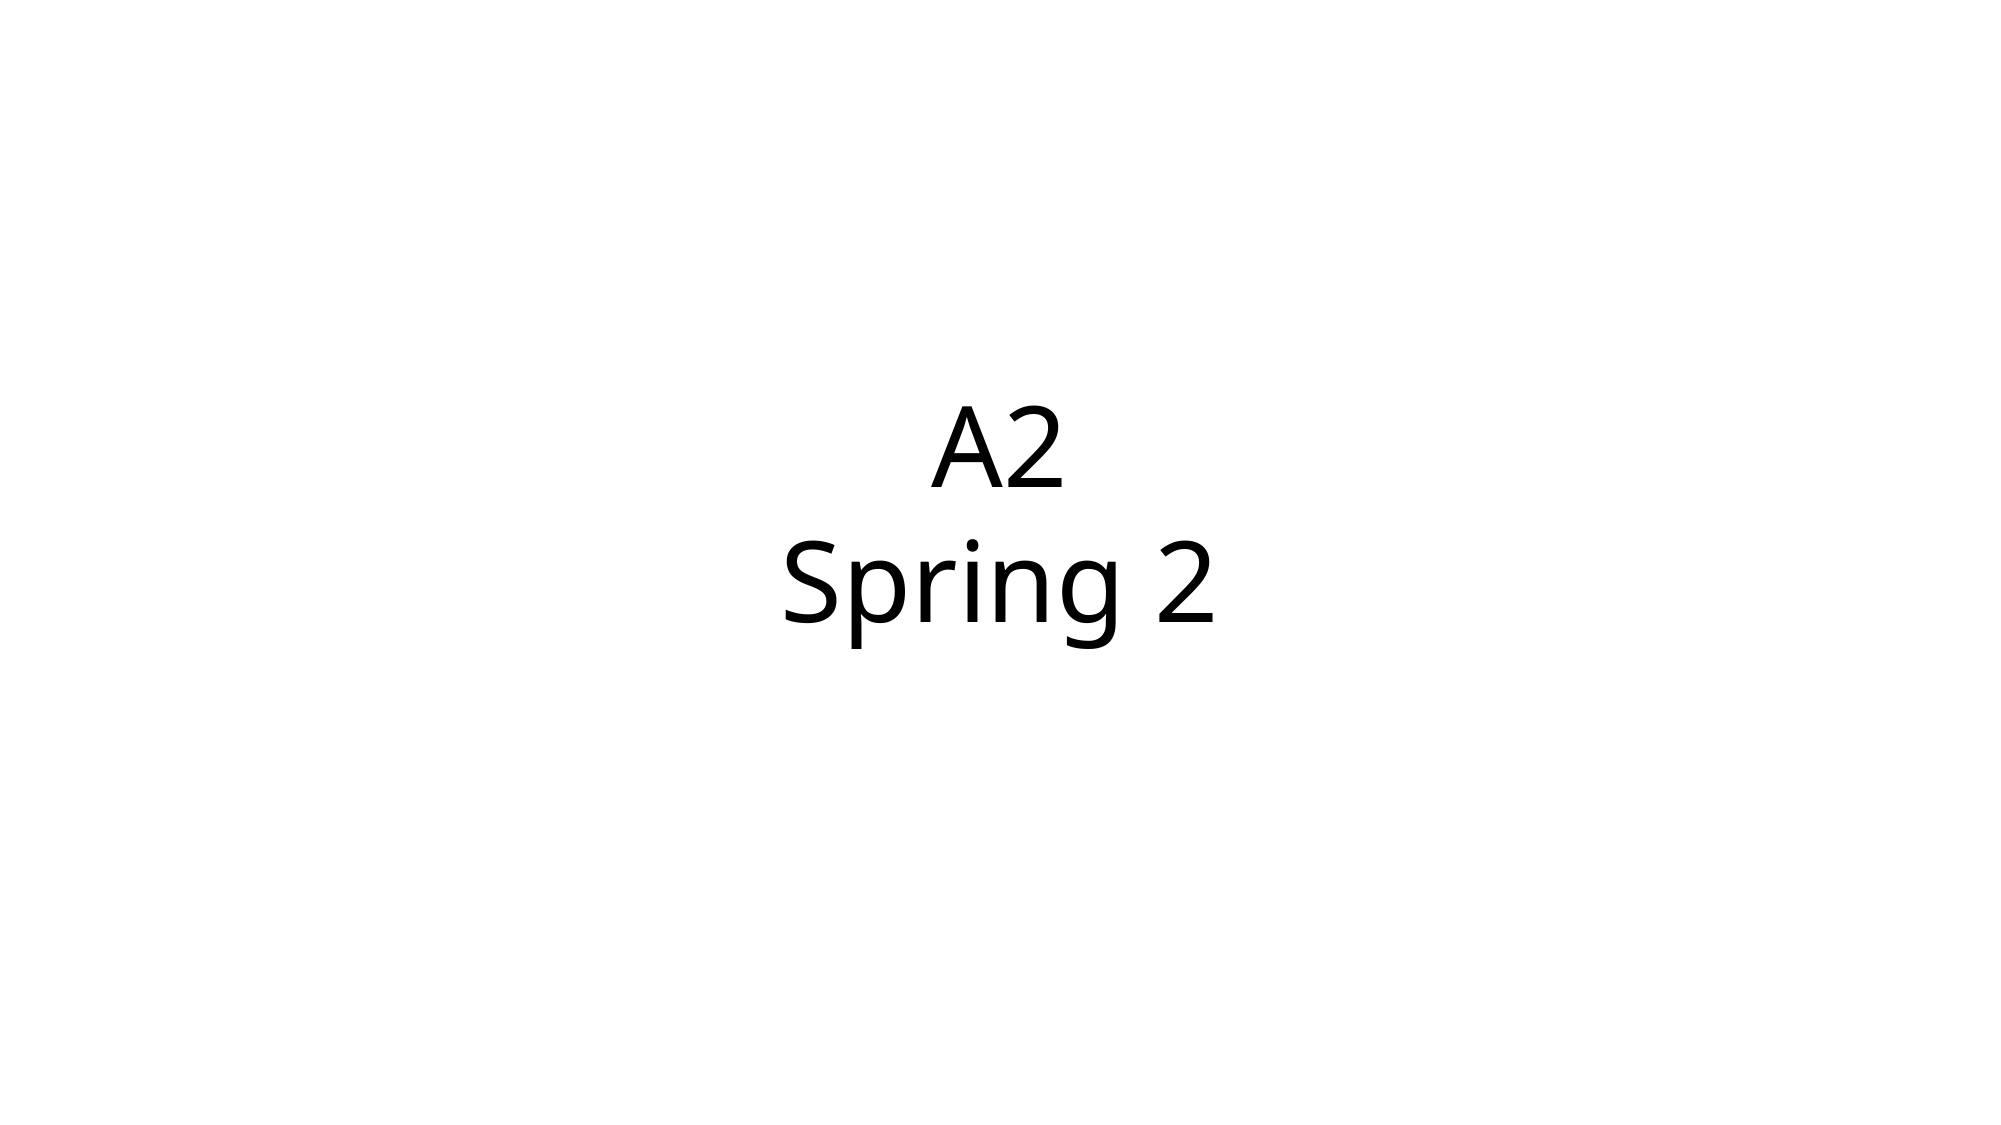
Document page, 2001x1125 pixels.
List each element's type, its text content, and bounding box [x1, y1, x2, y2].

text_box A2 Spring 2 [765, 367, 1235, 788]
